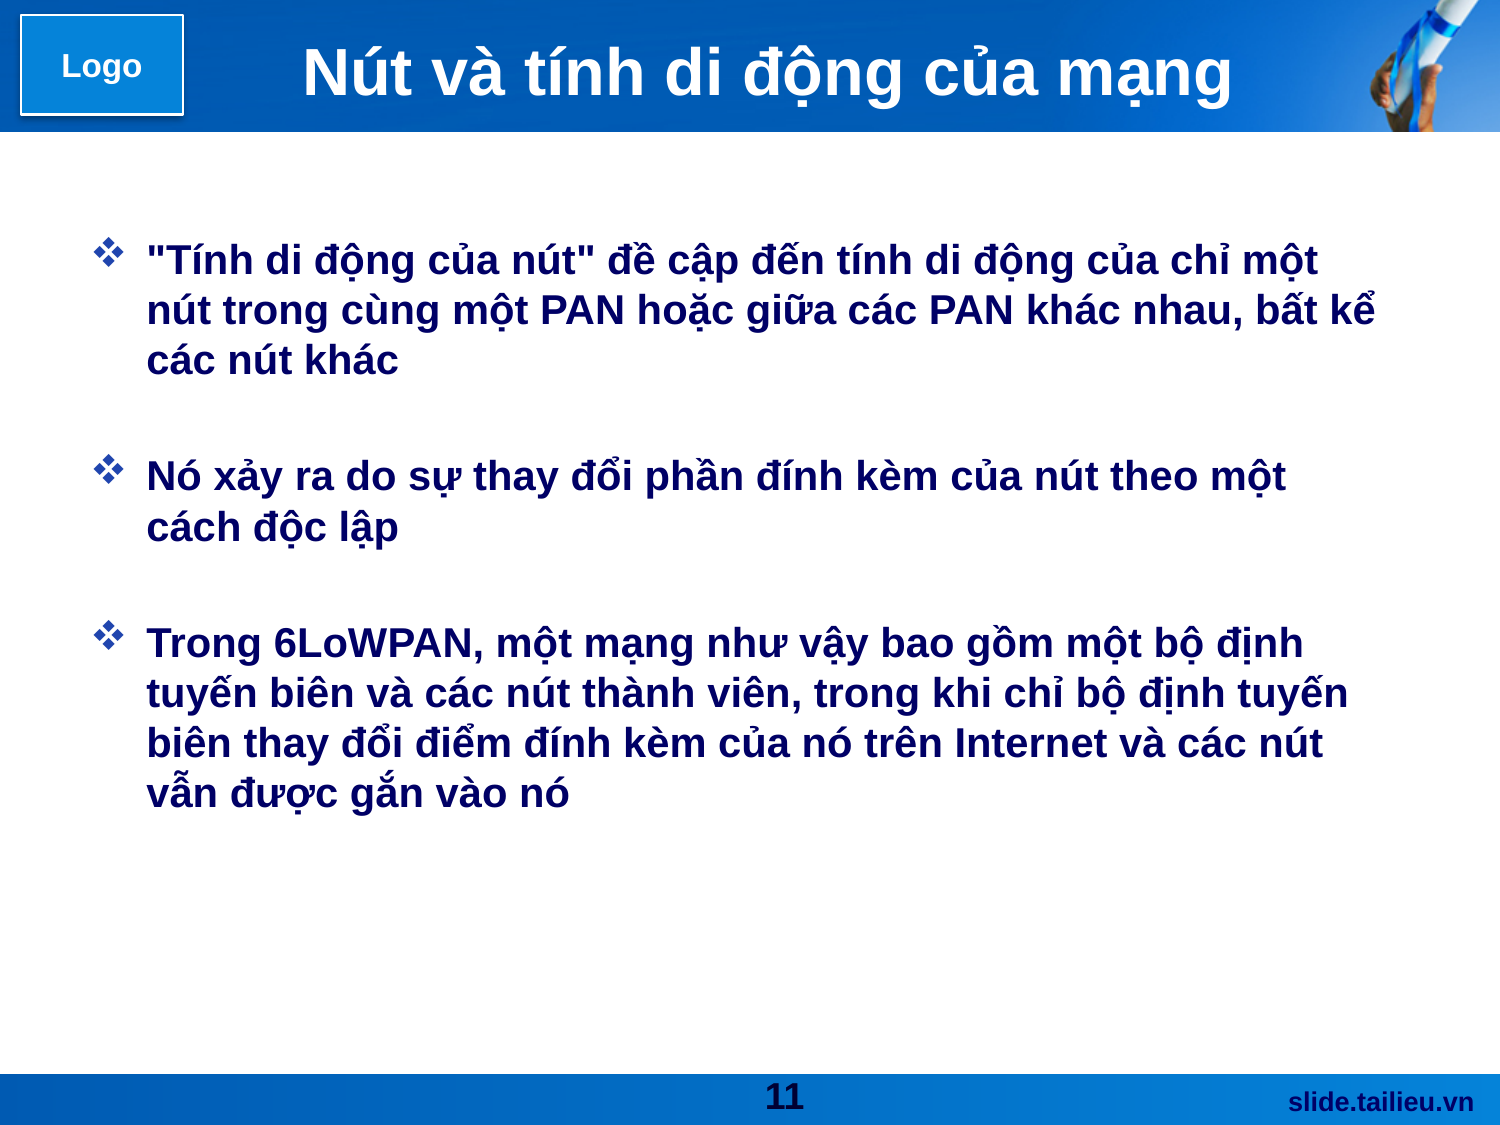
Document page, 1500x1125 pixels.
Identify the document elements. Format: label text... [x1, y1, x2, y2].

text_box 11 [749, 1064, 825, 1125]
picture [0, 0, 1500, 132]
title Nút và tính di động của mạng [162, 62, 1375, 155]
list "Tính di động của nút" đề cập đến tính di động của chỉ một nút trong cùng một PAN hoặc giữa các PAN khác nhau, bất kể các nút khác Nó xảy ra do sự thay đổi phần đính kèm của nút theo một cách độc lập Trong 6LoWPAN, một mạng như vậy bao gồm một bộ định tuyến biên và các nút thành viên, trong khi chỉ bộ định tuyến biên thay đổi điểm đính kèm của nó trên Internet và các nút vẫn được gắn vào nó [75, 224, 1400, 1086]
